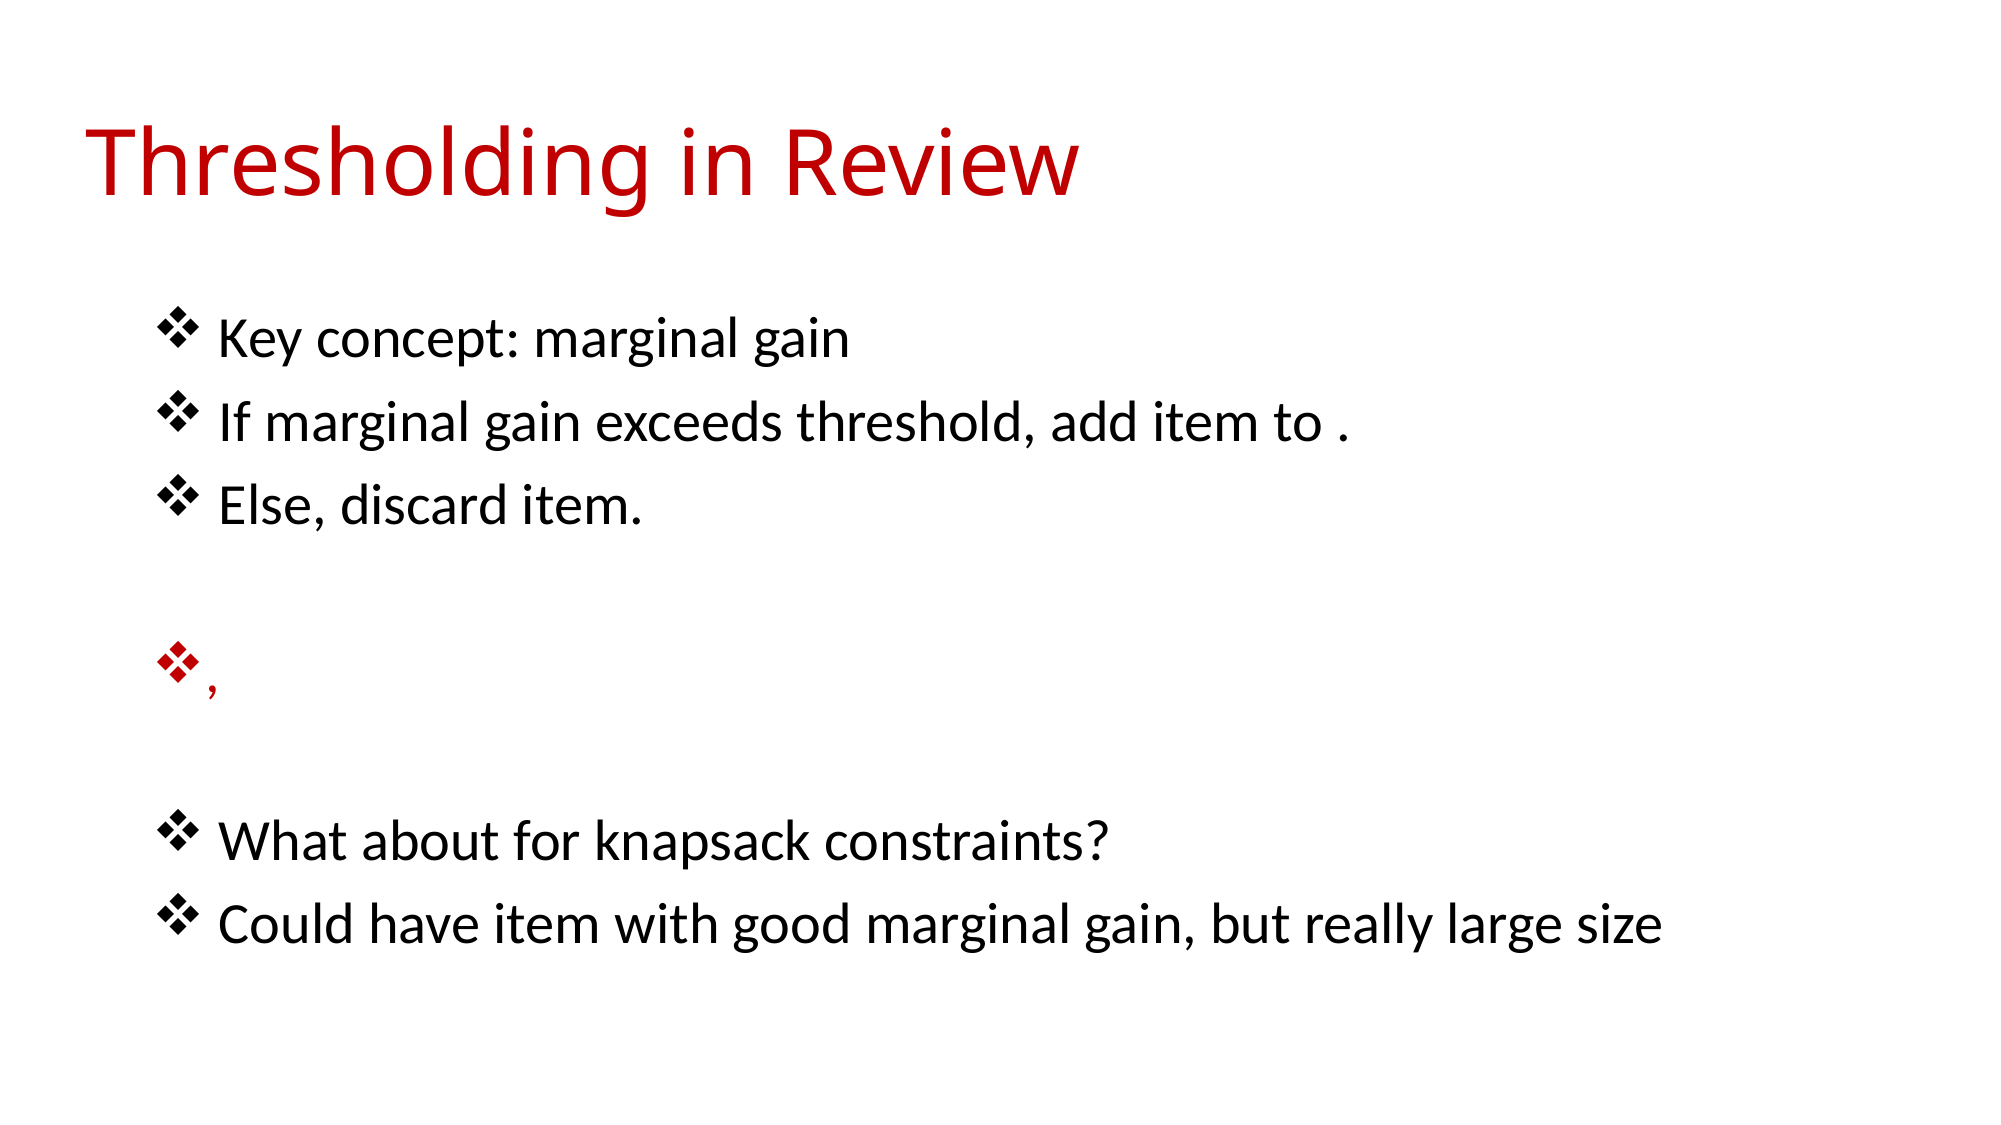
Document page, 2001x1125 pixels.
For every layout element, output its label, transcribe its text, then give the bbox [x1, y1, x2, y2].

title Thresholding in Review [70, 57, 1796, 275]
